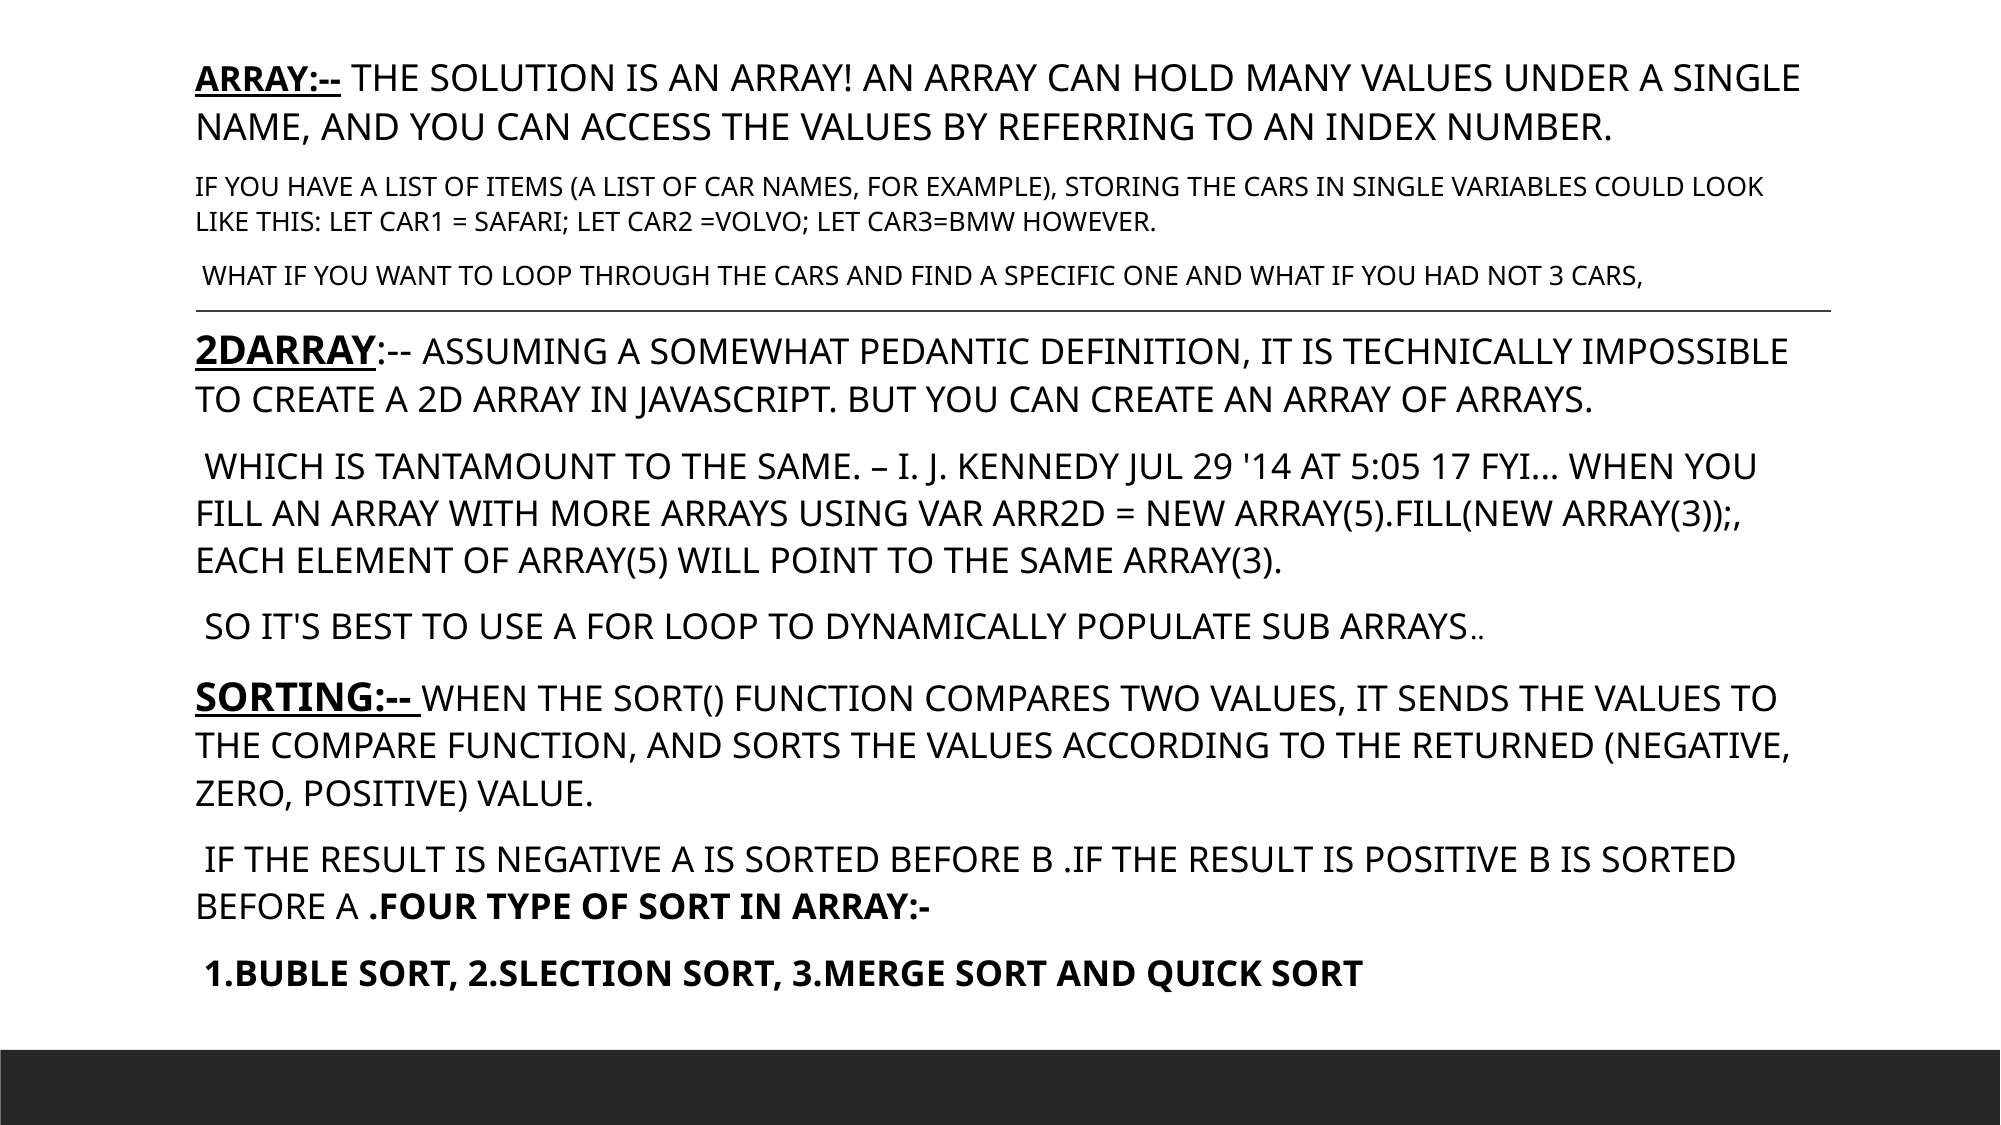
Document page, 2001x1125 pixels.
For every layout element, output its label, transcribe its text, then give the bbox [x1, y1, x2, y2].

list 2darray:-- assuming a somewhat pedantic definition, it is technically impossible to create a 2d array in JavaScript. But you can create an array of arrays. which is tantamount to the same. – I. J. Kennedy Jul 29 '14 at 5:05 17 FYI... when you fill an array with more arrays using var arr2D = new Array(5).fill(new Array(3));, each element of Array(5) will point to the same Array(3). So it's best to use a for loop to dynamically populate sub arrays.. Sorting:-- When the sort() function compares two values, it sends the values to the compare function, and sorts the values according to the returned (negative, zero, positive) value. If the result is negative a is sorted before b .If the result is positive b is sorted before a .four type of sort in array:- 1.Buble sort, 2.slection sort, 3.merge sort and quick sort [180, 312, 1830, 1035]
list Array:-- The solution is an array! An array can hold many values under a single name, and you can access the values by referring to an index number. If you have a list of items (a list of car names, for example), storing the cars in single variables could look like this: let car1 = safari; let car2 =Volvo; let car3=BMW However. what if you want to loop through the cars and find a specific one And what if you had not 3 cars, [180, 27, 1830, 312]
